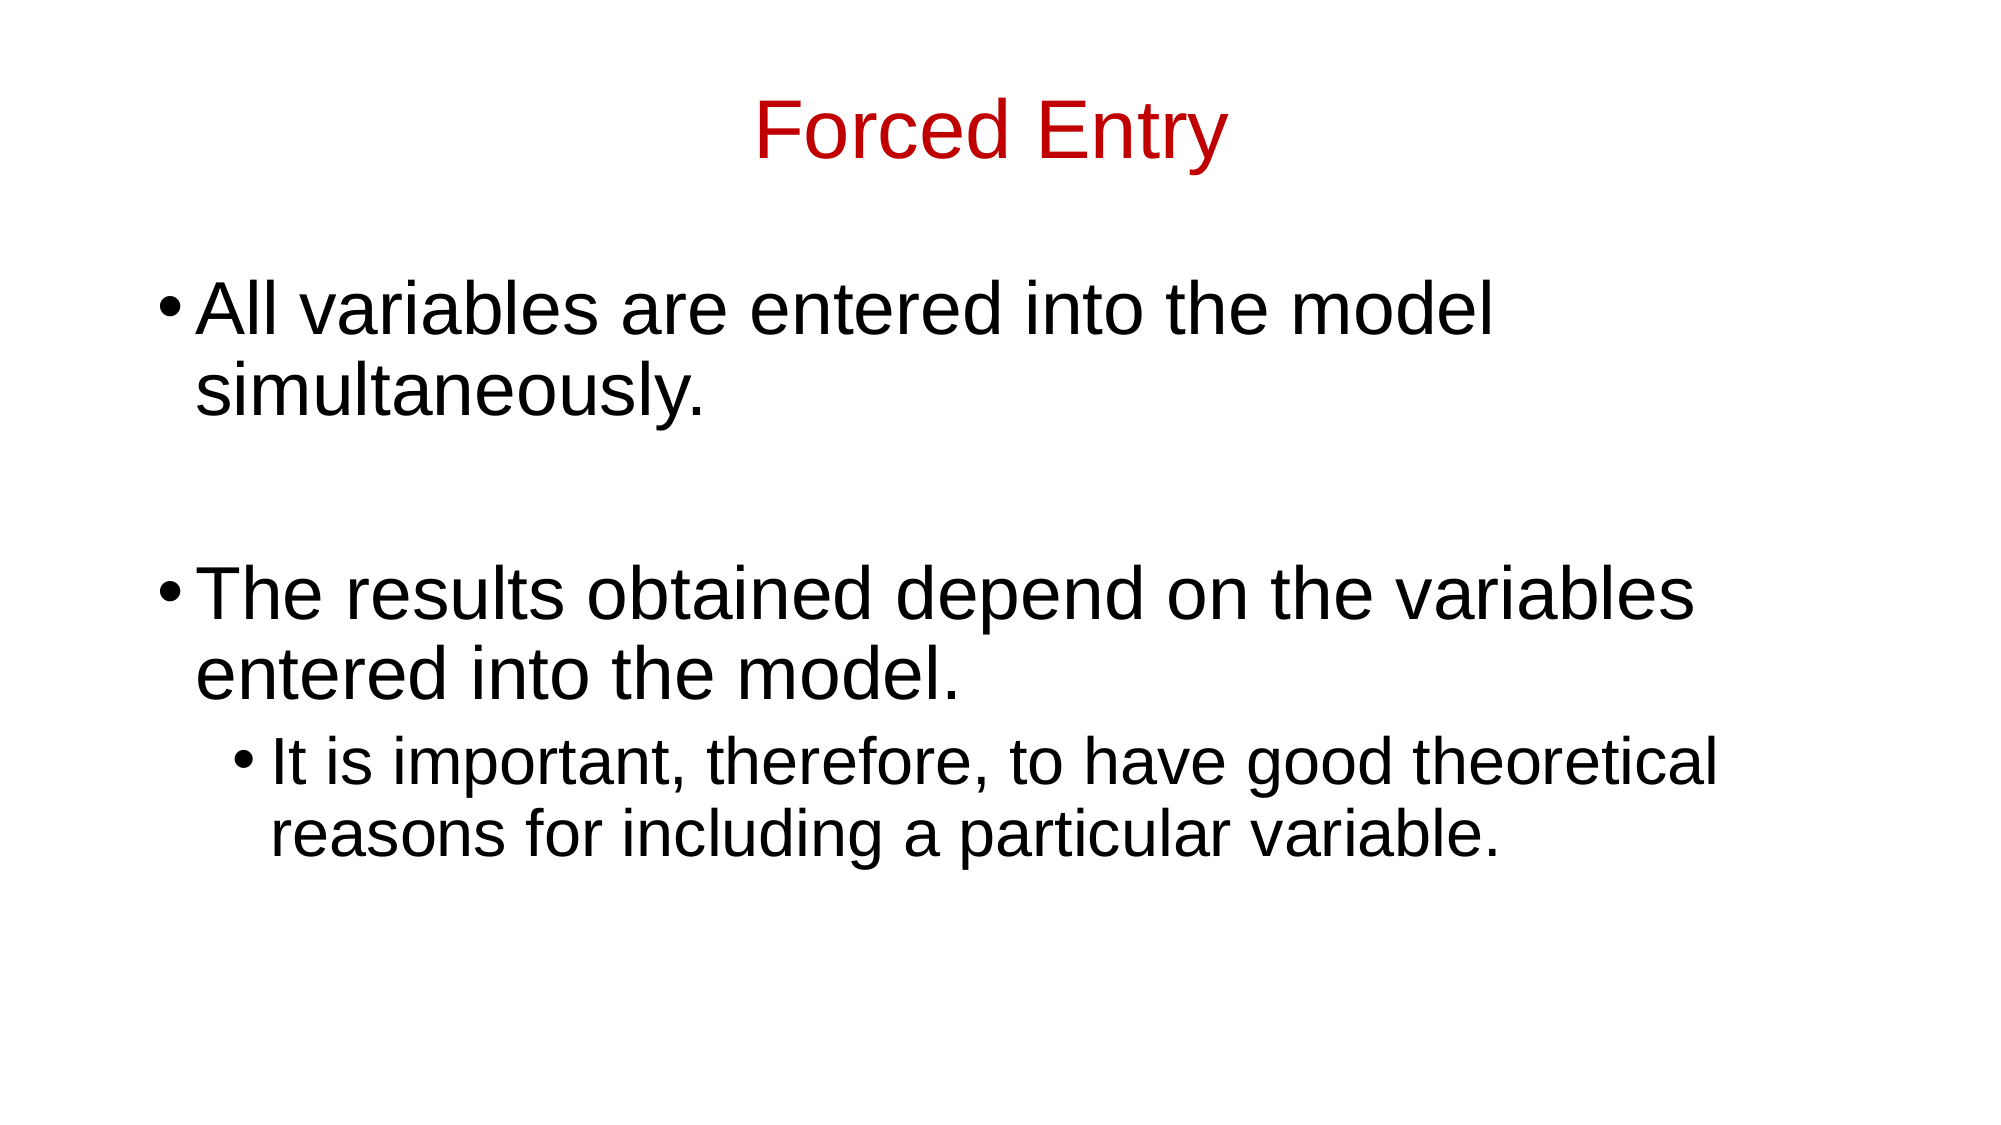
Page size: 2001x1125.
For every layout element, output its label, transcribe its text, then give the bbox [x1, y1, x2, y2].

title Forced Entry [114, 37, 1869, 225]
list All variables are entered into the model simultaneously. The results obtained depend on the variables entered into the model. It is important, therefore, to have good theoretical reasons for including a particular variable. [142, 262, 1869, 999]
